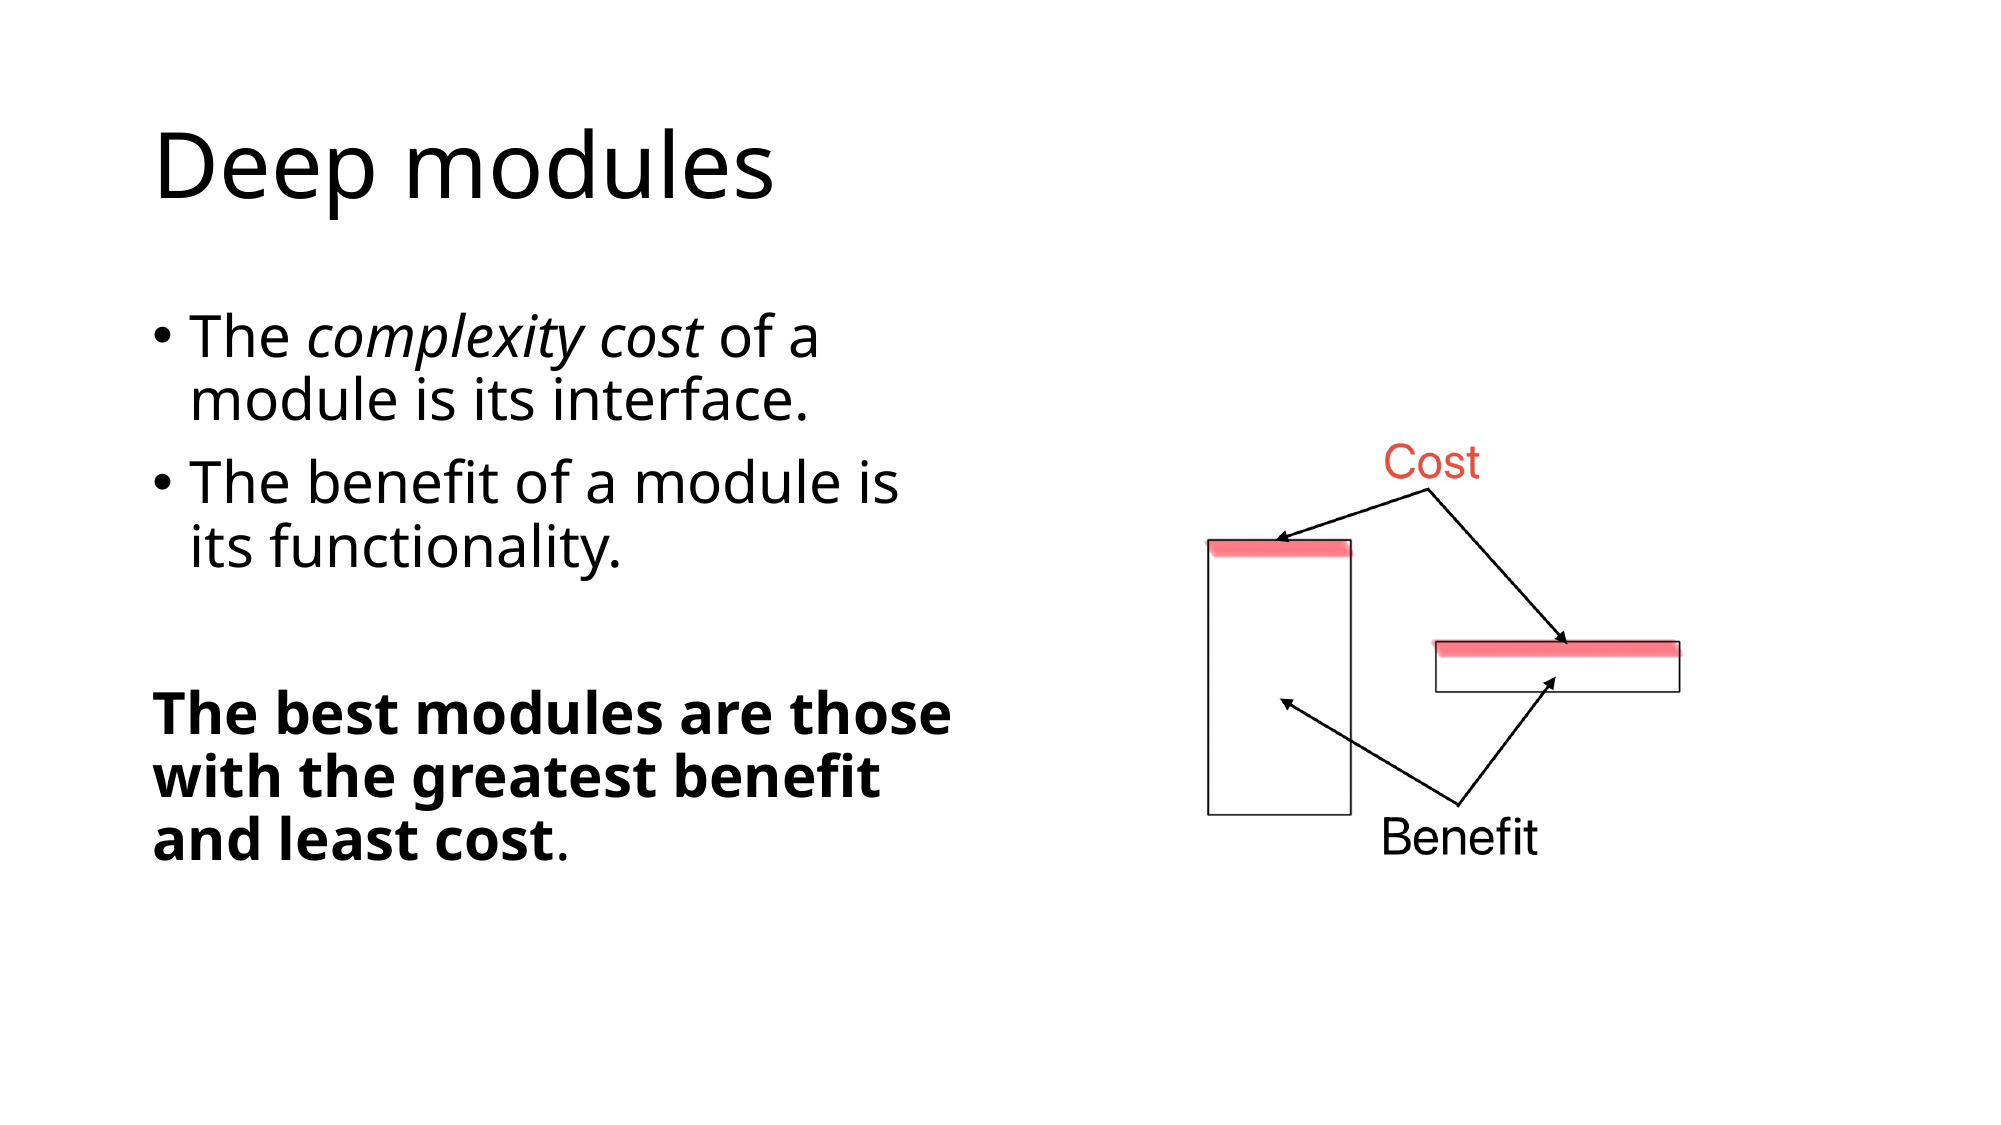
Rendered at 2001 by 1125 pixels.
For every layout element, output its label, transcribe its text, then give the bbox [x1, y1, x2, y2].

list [1062, 298, 1813, 1014]
title Deep modules [137, 59, 1863, 278]
list The complexity cost of a module is its interface. The benefit of a module is its functionality. The best modules are those with the greatest benefit and least cost. [137, 299, 988, 1014]
